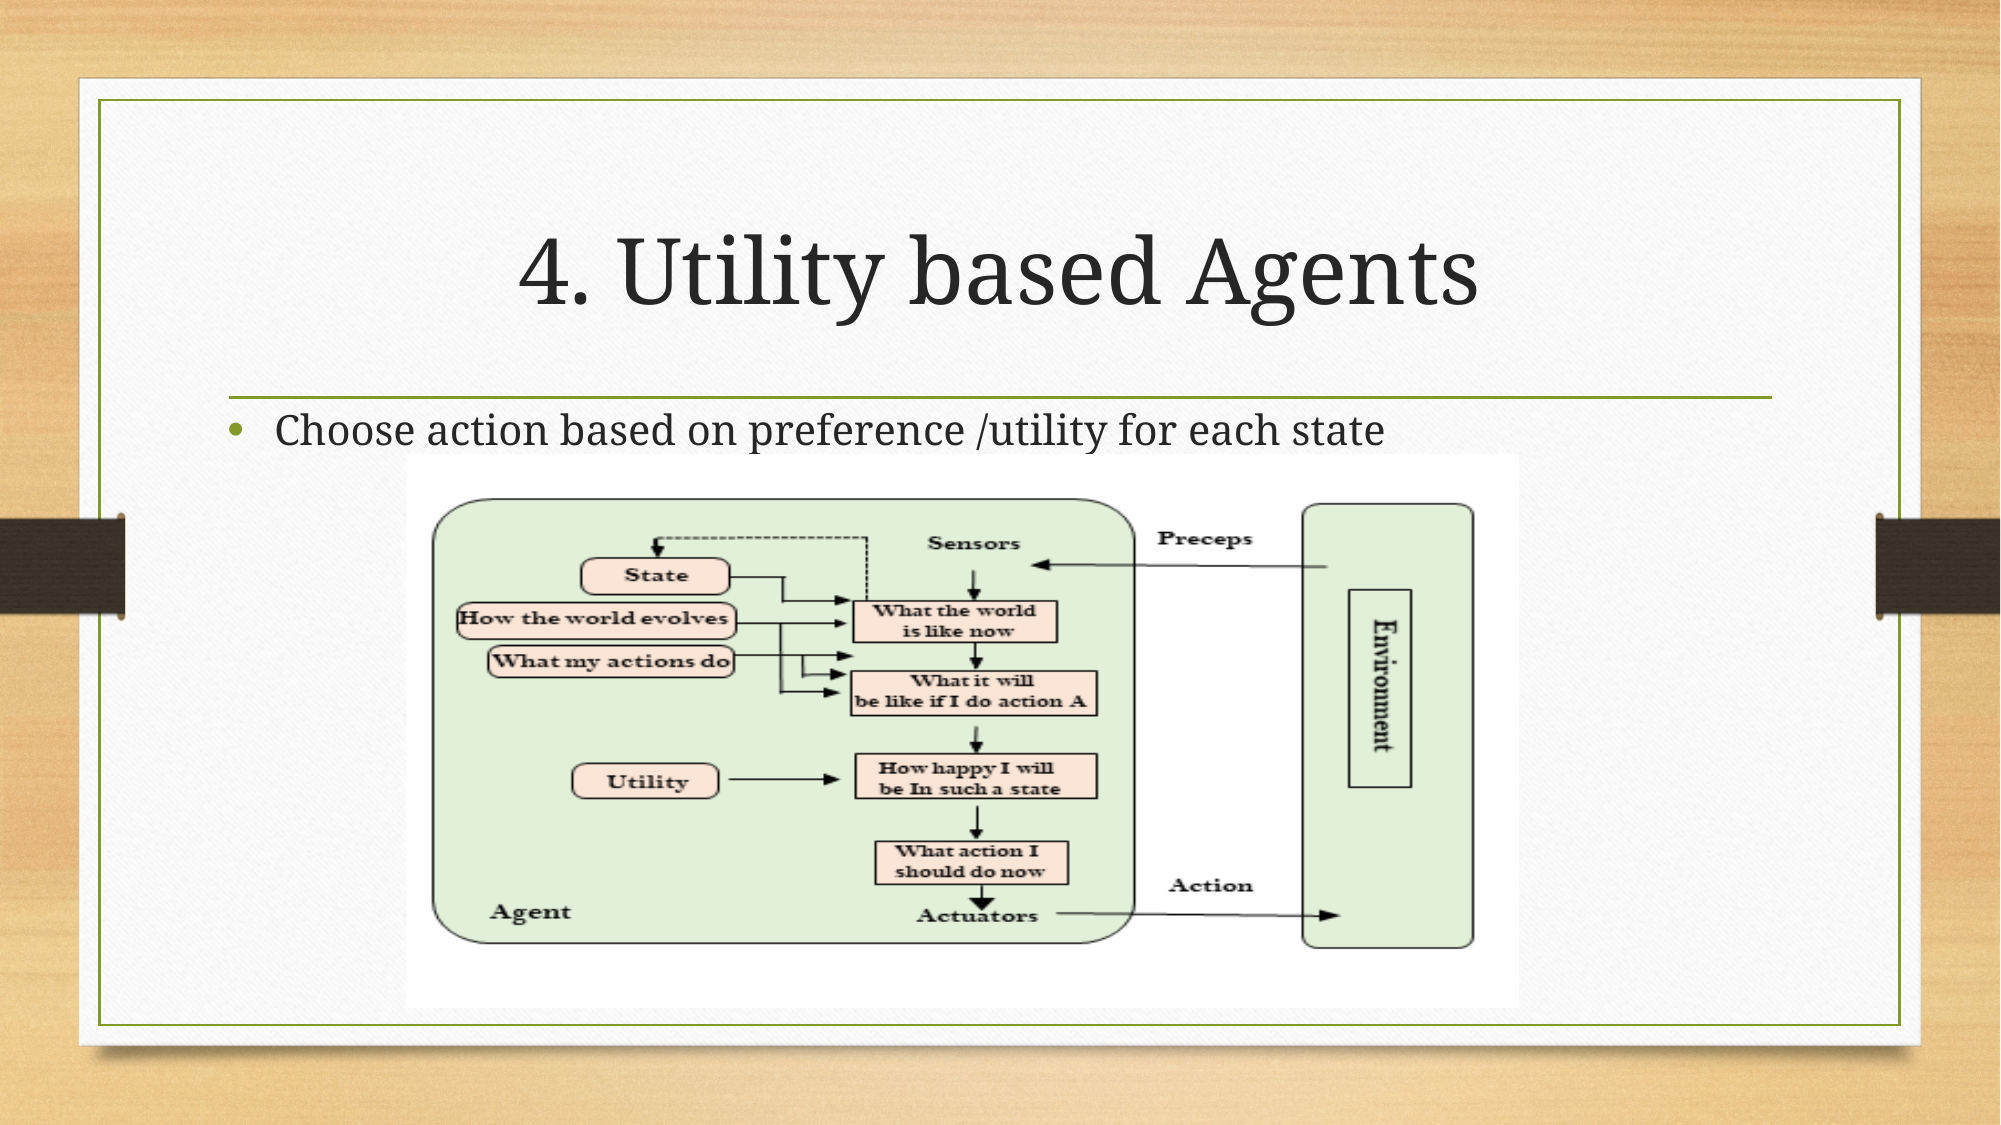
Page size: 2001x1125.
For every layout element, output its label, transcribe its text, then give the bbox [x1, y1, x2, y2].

title 4. Utility based Agents [212, 161, 1788, 375]
picture [0, 0, 2001, 1125]
list Choose action based on preference /utility for each state [212, 396, 1788, 1008]
